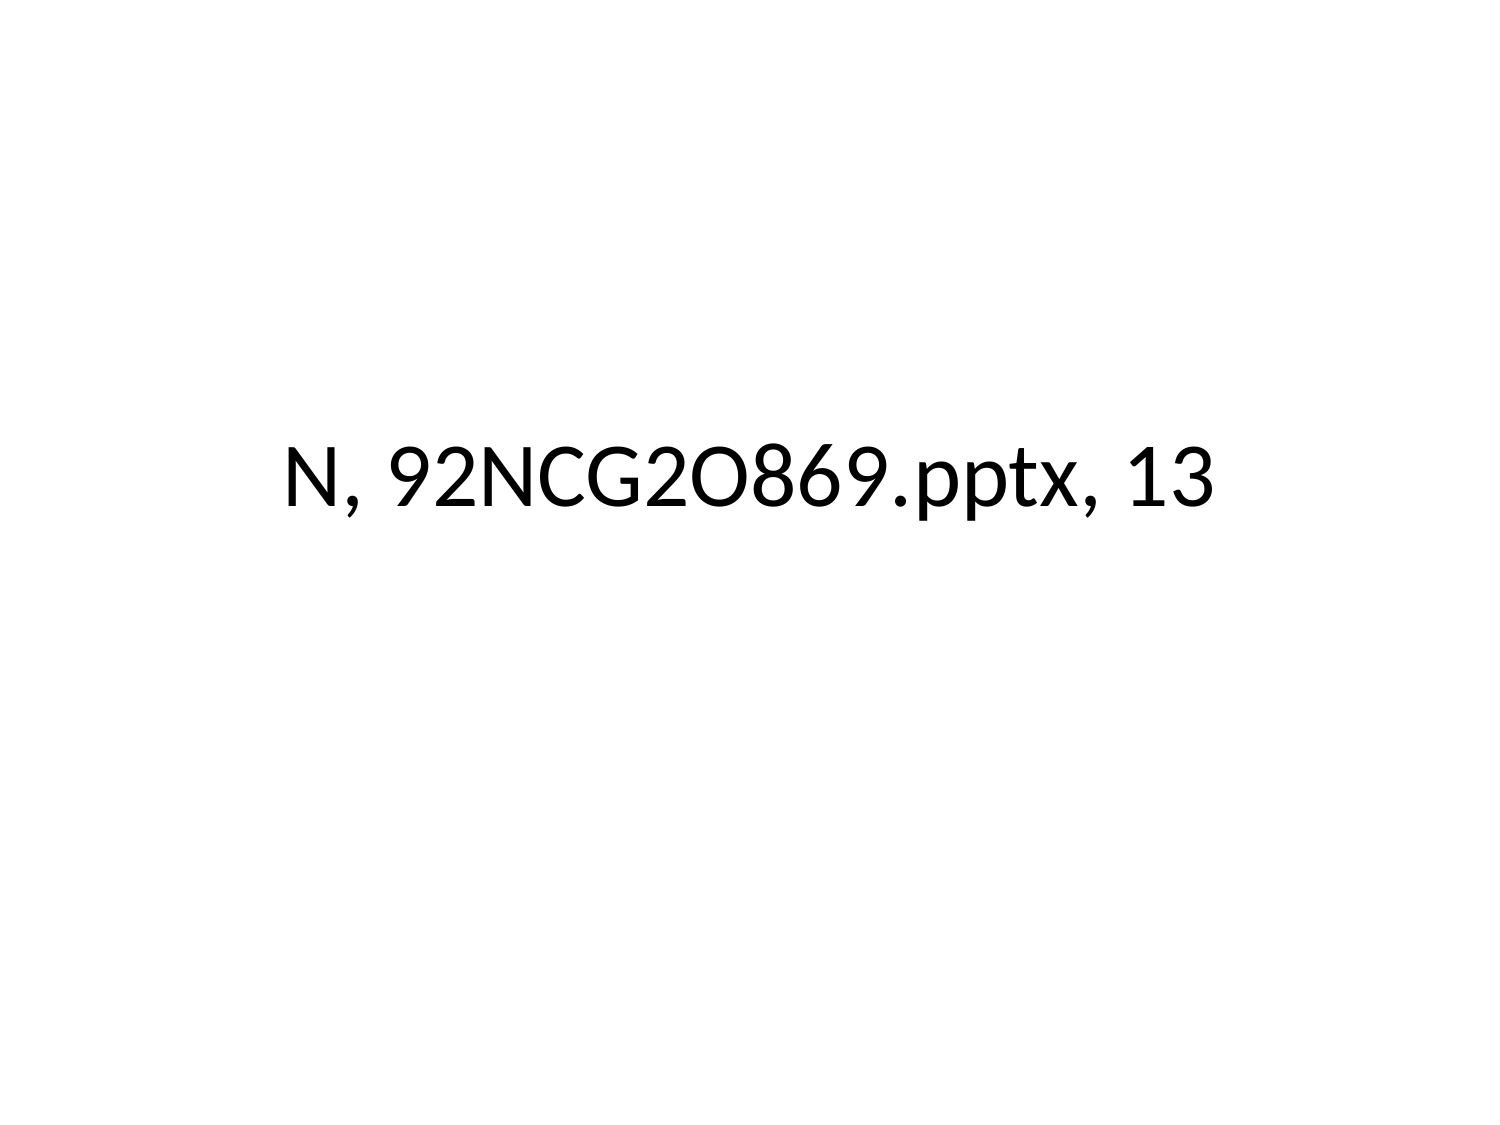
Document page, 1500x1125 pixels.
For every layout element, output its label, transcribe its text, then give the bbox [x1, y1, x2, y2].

title N, 92NCG2O869.pptx, 13 [112, 349, 1388, 591]
